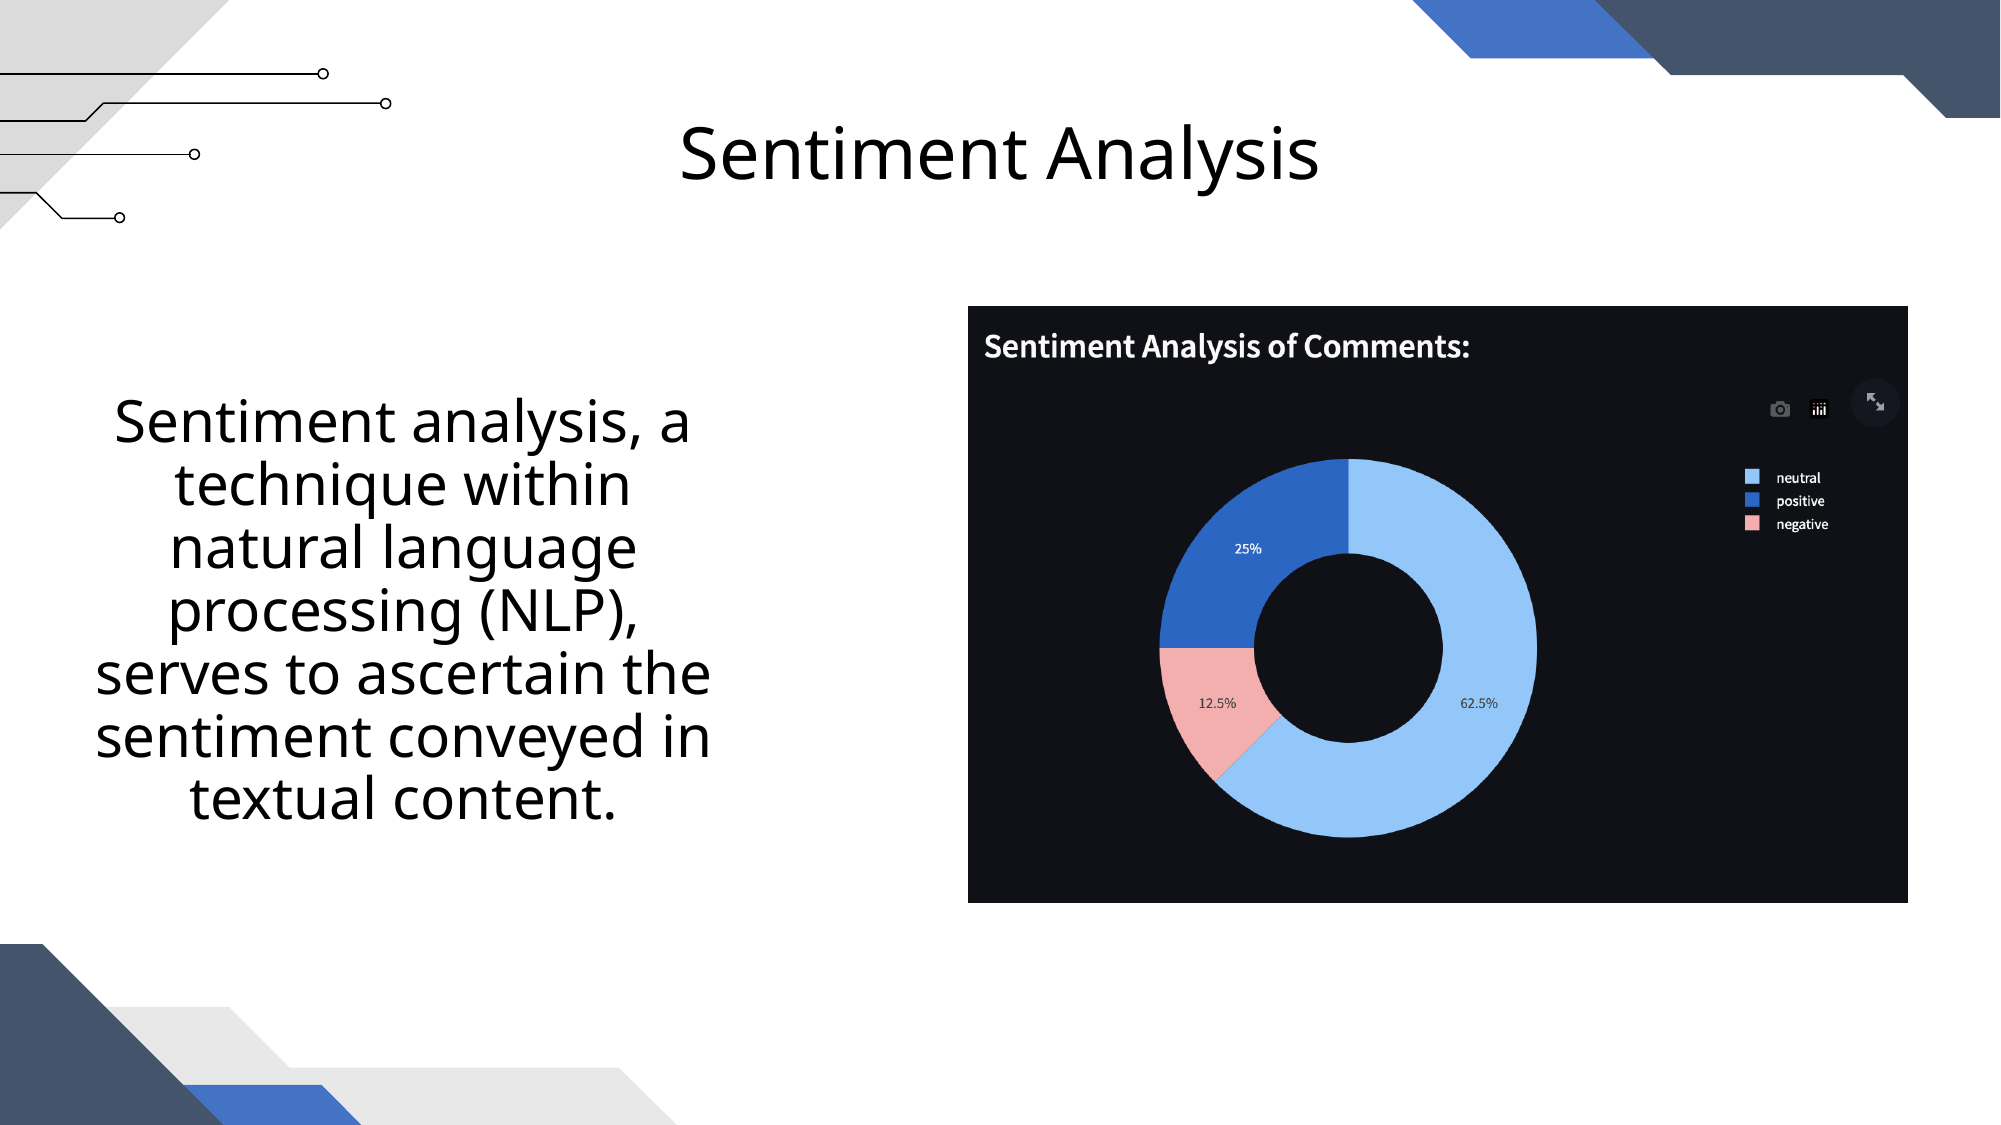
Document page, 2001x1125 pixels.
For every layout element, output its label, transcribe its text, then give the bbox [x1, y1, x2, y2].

title Sentiment Analysis [157, 97, 1844, 223]
subtitle Sentiment analysis, a technique within natural language processing (NLP), serves to ascertain the sentiment conveyed in textual content. [69, 371, 738, 875]
picture [968, 306, 1908, 903]
